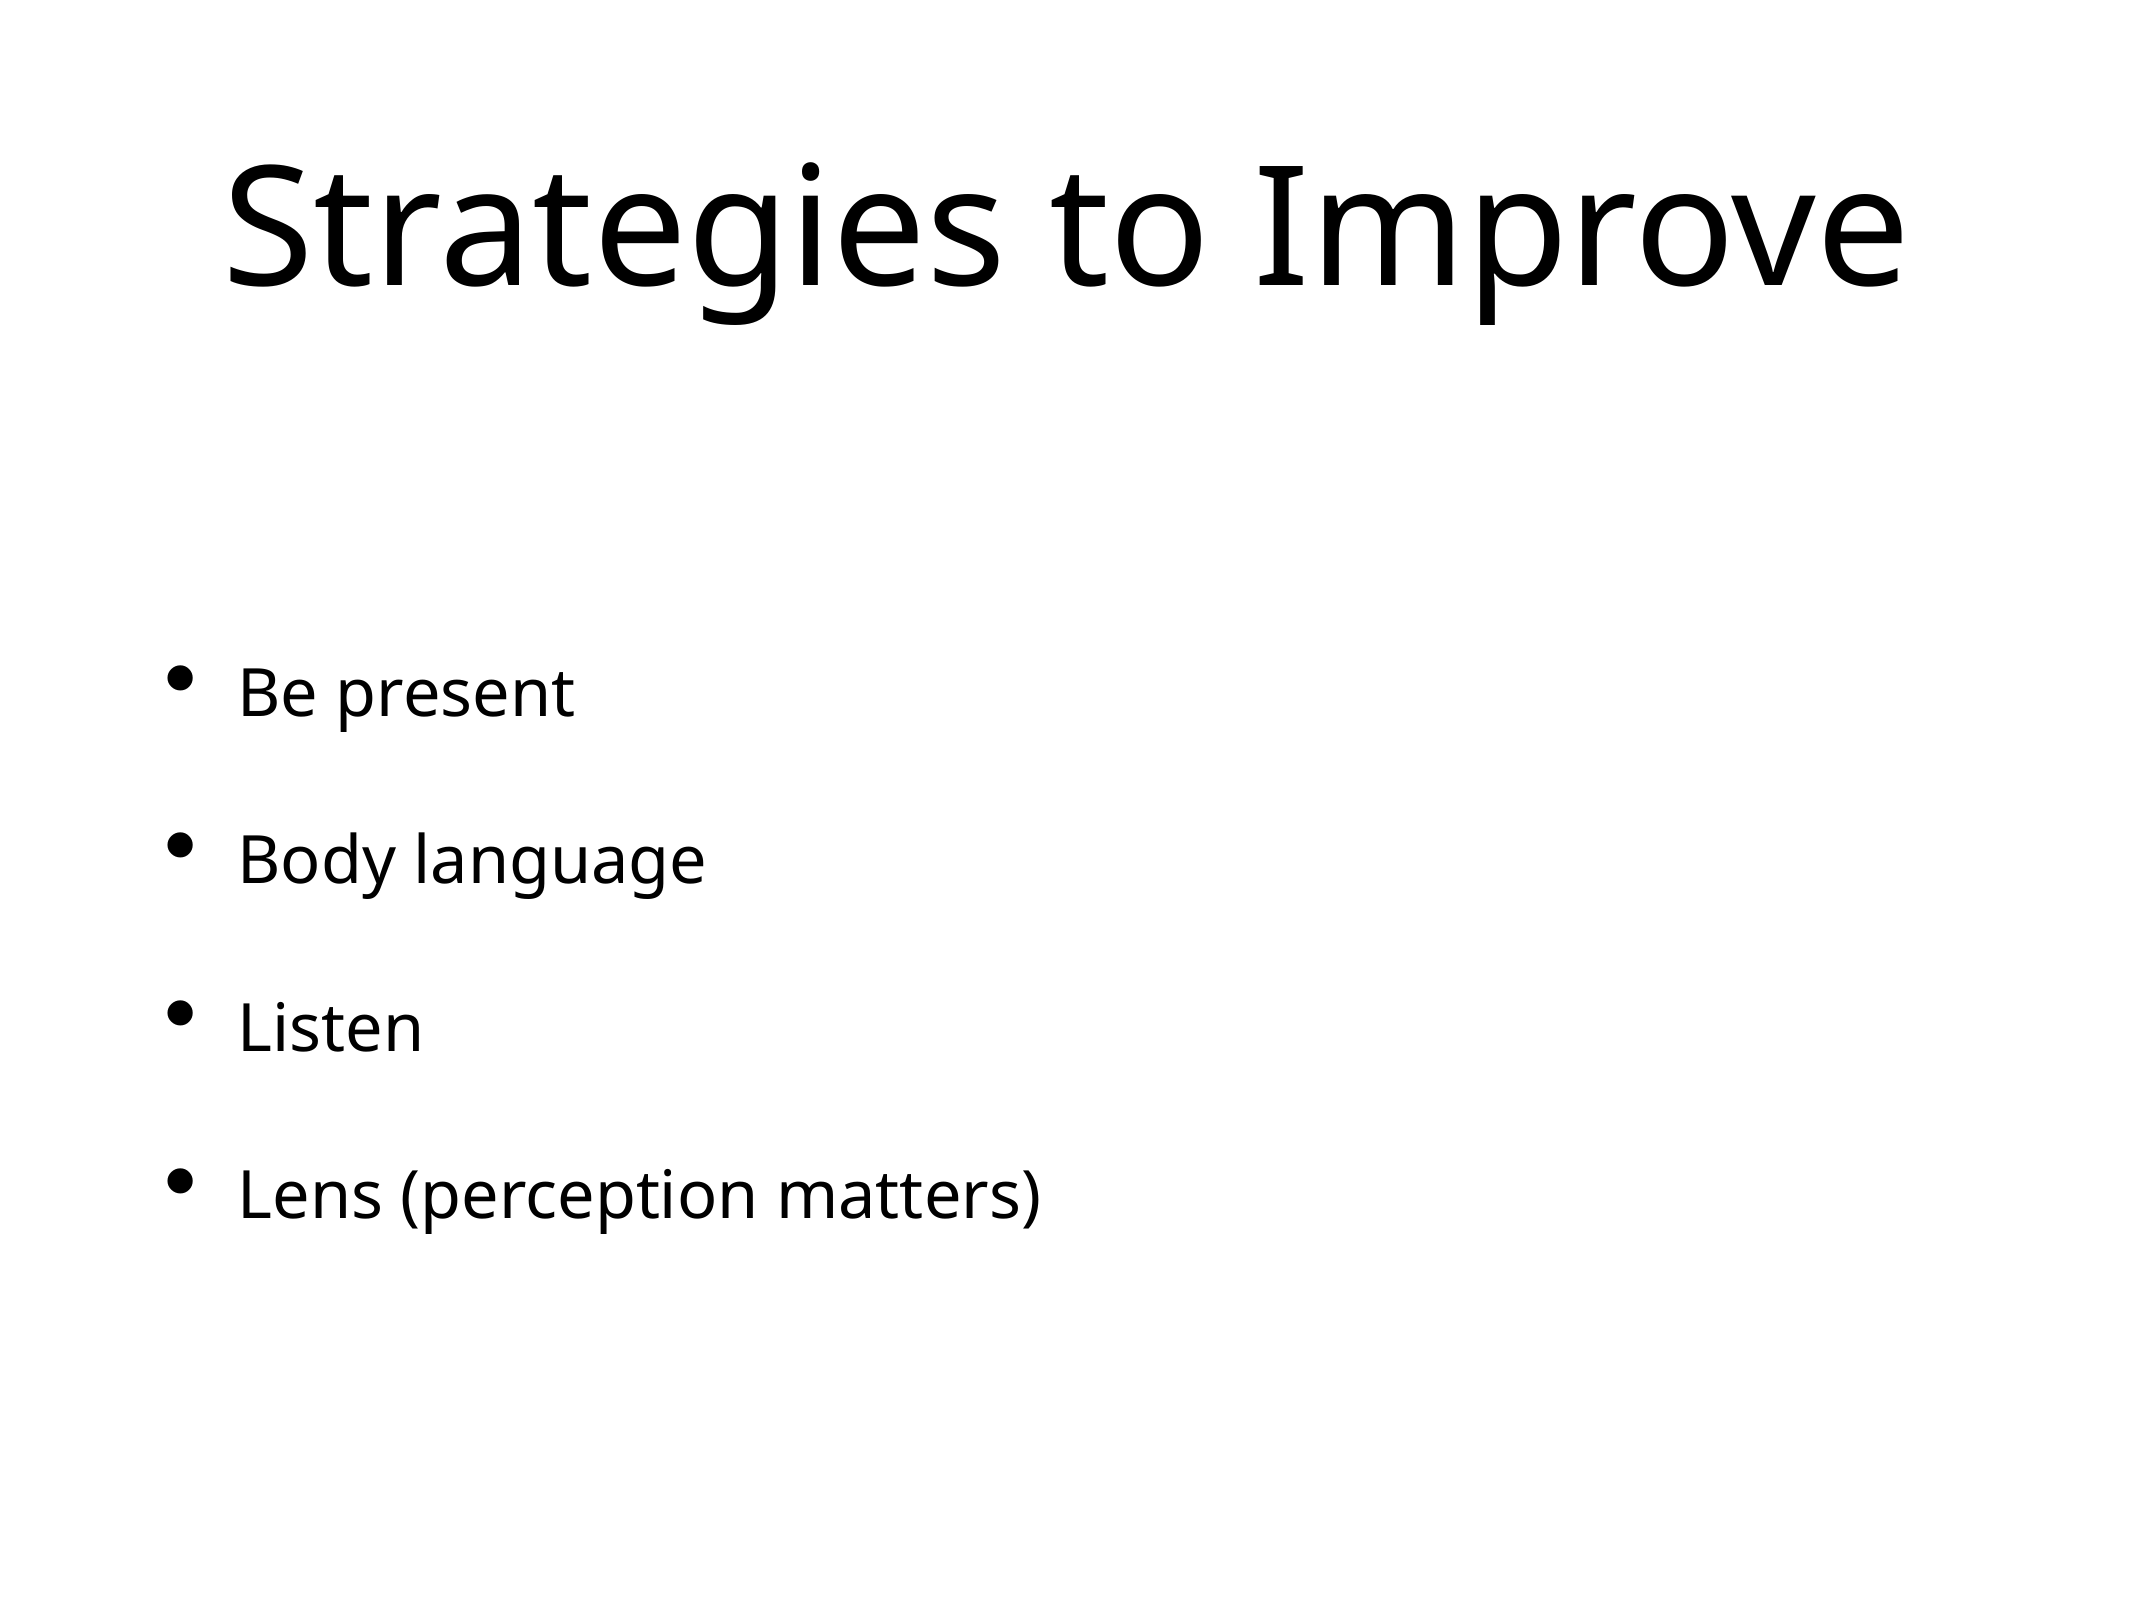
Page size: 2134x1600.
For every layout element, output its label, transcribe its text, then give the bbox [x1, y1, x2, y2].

title Strategies to Improve [155, 41, 1978, 397]
list Be present Body language Listen Lens (perception matters) [155, 424, 1978, 1457]
